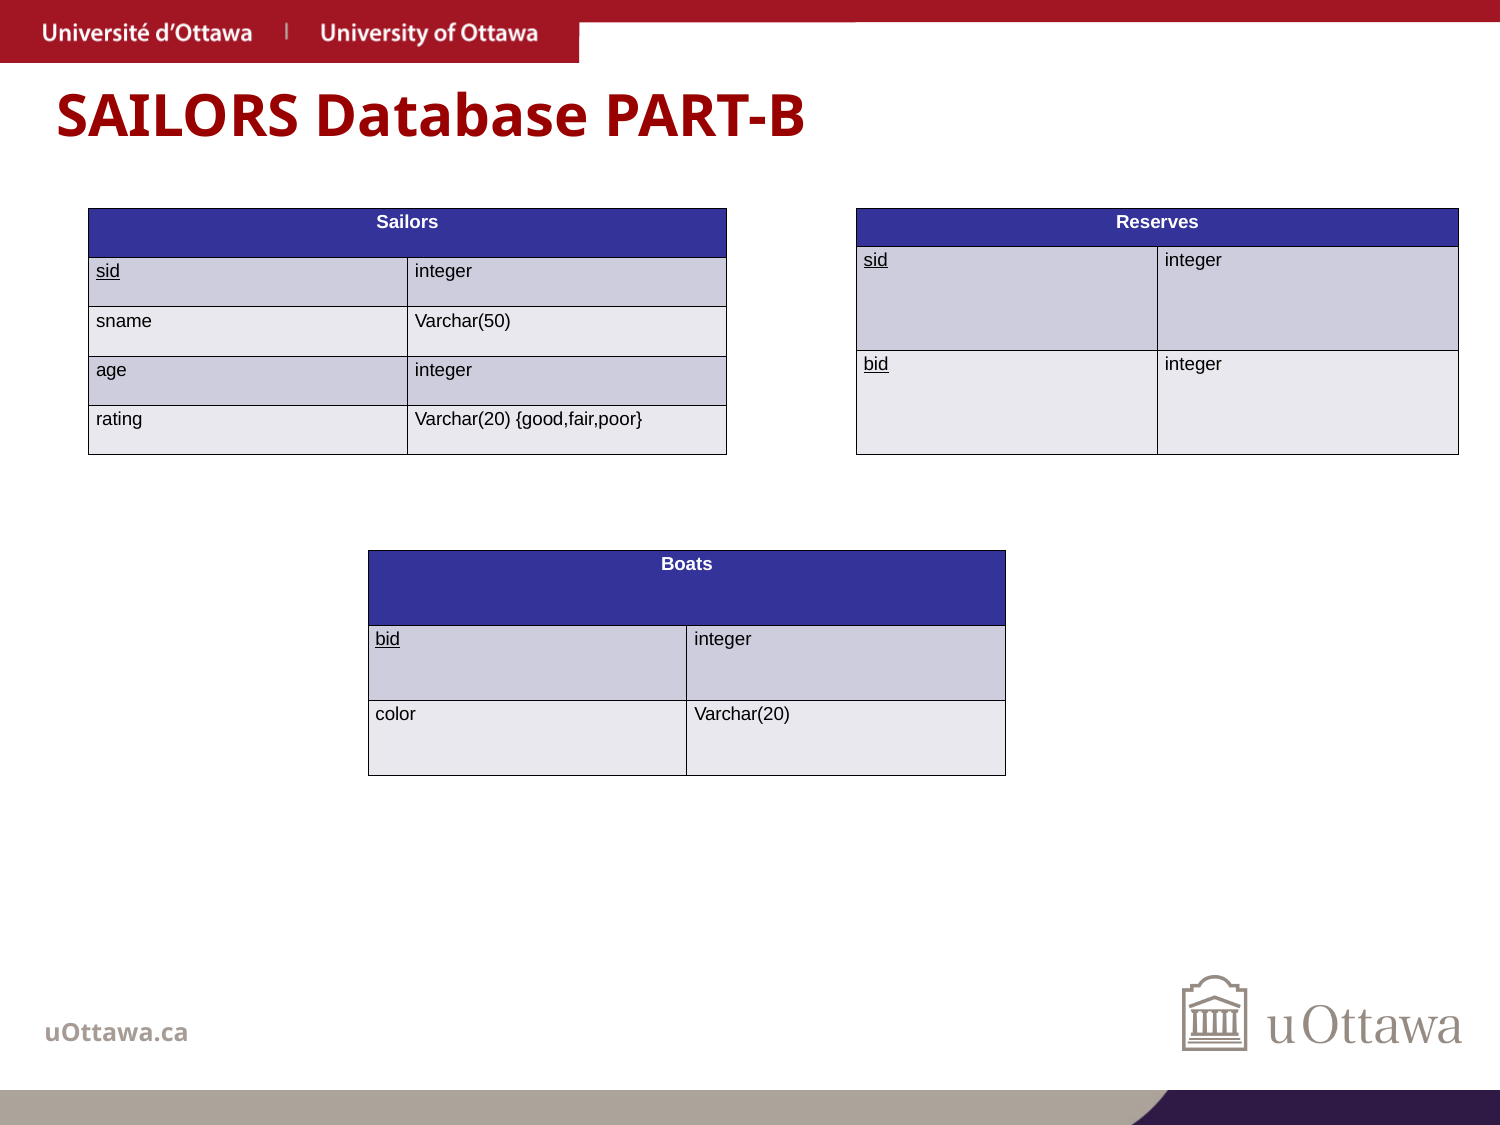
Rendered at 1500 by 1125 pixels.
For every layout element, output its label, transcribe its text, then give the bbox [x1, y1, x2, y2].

title SAILORS Database PART-B [41, 66, 1317, 161]
picture [0, 0, 1500, 63]
table_cell Varchar(20) [687, 701, 1005, 775]
table_header Reserves [857, 209, 1458, 246]
table_cell bid [857, 351, 1157, 454]
table_cell Varchar(50) [408, 307, 726, 356]
table_cell color [369, 701, 686, 775]
table_header Sailors [89, 209, 726, 257]
table_cell integer [1158, 351, 1458, 454]
picture [1182, 975, 1462, 1051]
table_cell integer [1158, 247, 1458, 350]
table_cell sid [89, 258, 407, 306]
table_cell rating [89, 406, 407, 454]
table_cell sname [89, 307, 407, 356]
picture [0, 1090, 1500, 1125]
table_cell sid [857, 247, 1157, 350]
table_cell integer [408, 357, 726, 405]
table_cell integer [687, 626, 1005, 700]
table_header Boats [369, 551, 1005, 625]
table_cell integer [408, 258, 726, 306]
table_cell Varchar(20) {good,fair,poor} [408, 406, 726, 454]
table_cell age [89, 357, 407, 405]
table_cell bid [369, 626, 686, 700]
